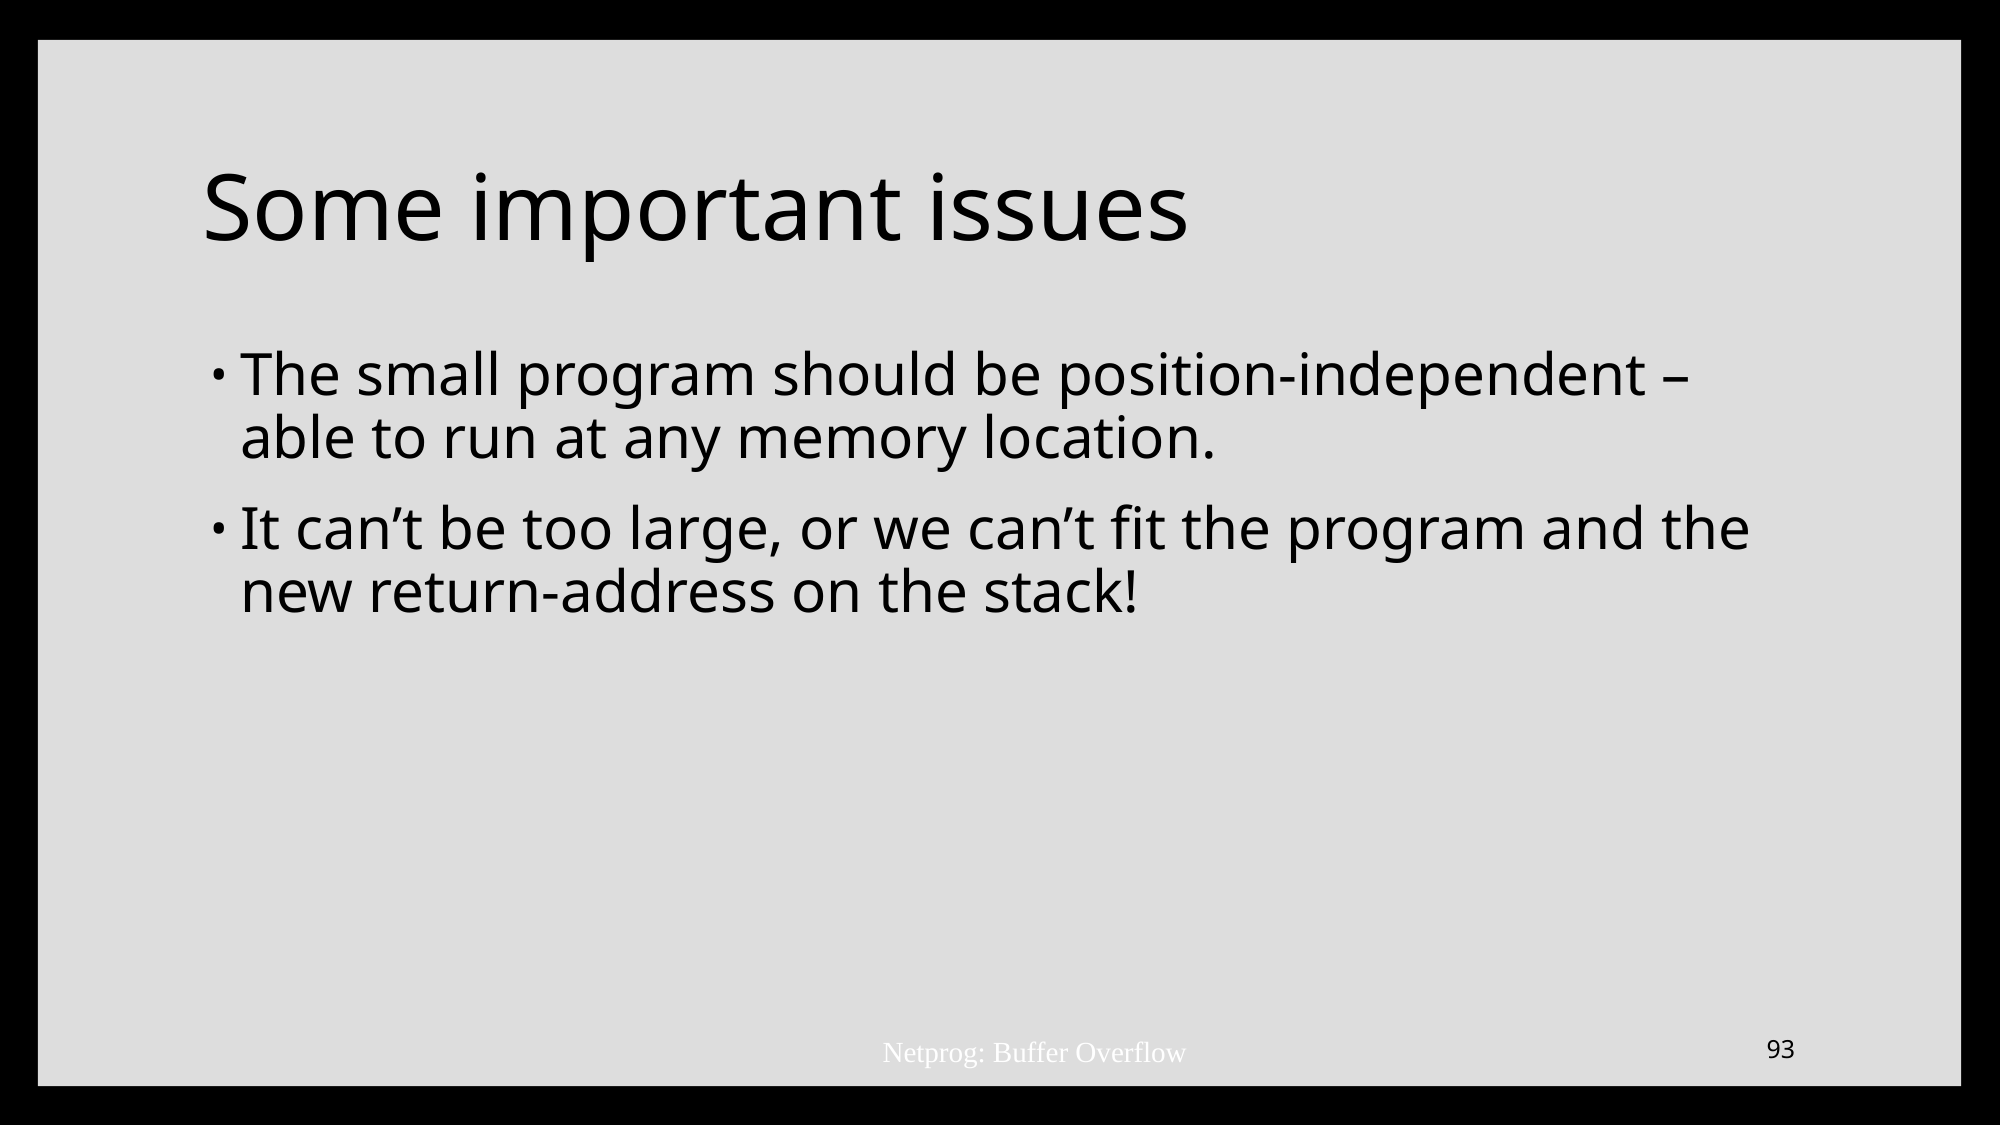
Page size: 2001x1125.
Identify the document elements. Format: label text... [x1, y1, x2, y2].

title Some important issues [187, 99, 1808, 323]
list The small program should be position-independent – able to run at any memory location. It can’t be too large, or we can’t fit the program and the new return-address on the stack! [187, 337, 1808, 1000]
footer Netprog: Buffer Overflow [647, 1020, 1422, 1081]
slide_number 93 [1530, 1020, 1811, 1081]
